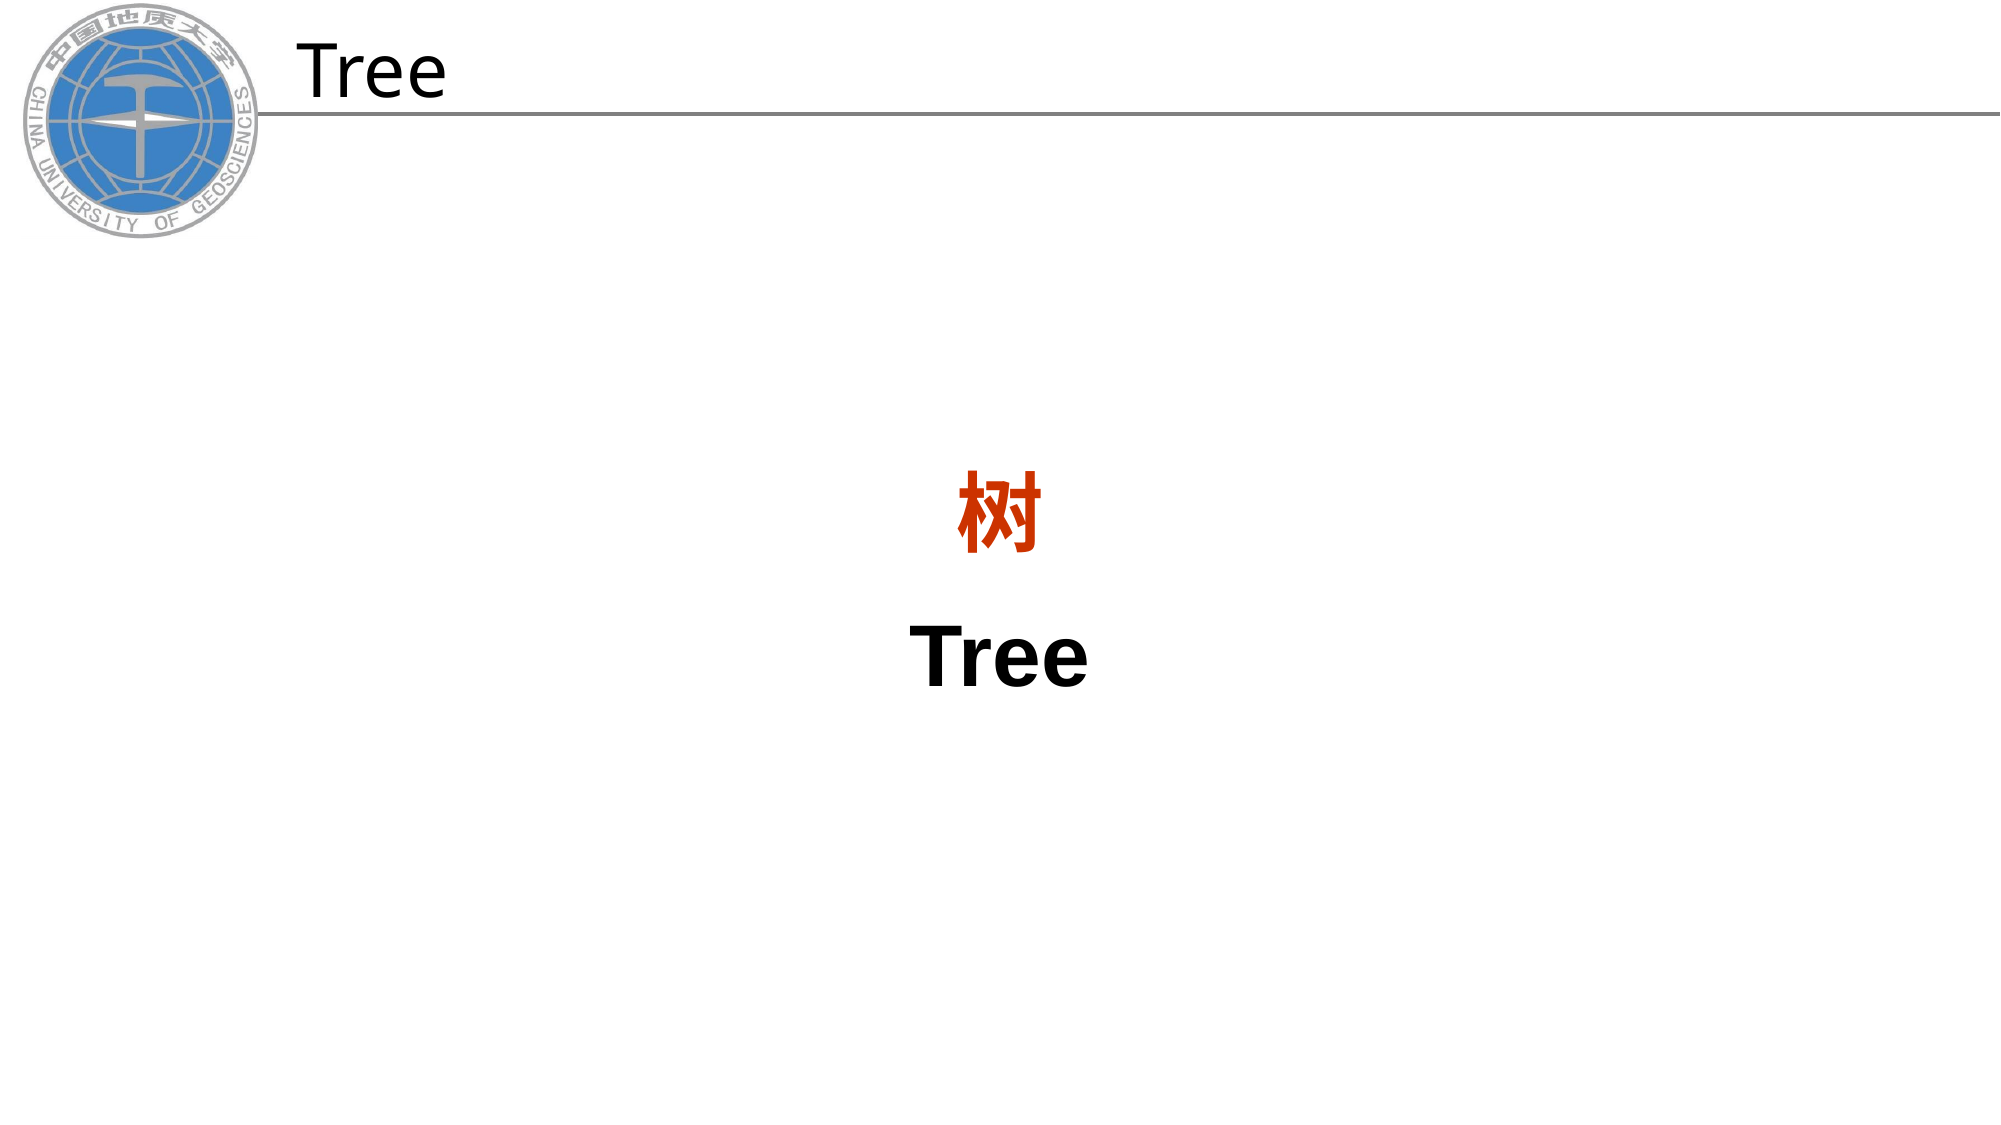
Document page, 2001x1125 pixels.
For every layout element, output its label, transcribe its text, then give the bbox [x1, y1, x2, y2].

text_box Tree [281, 15, 1575, 120]
text_box 树 Tree [314, 469, 1686, 656]
picture [21, 3, 258, 239]
